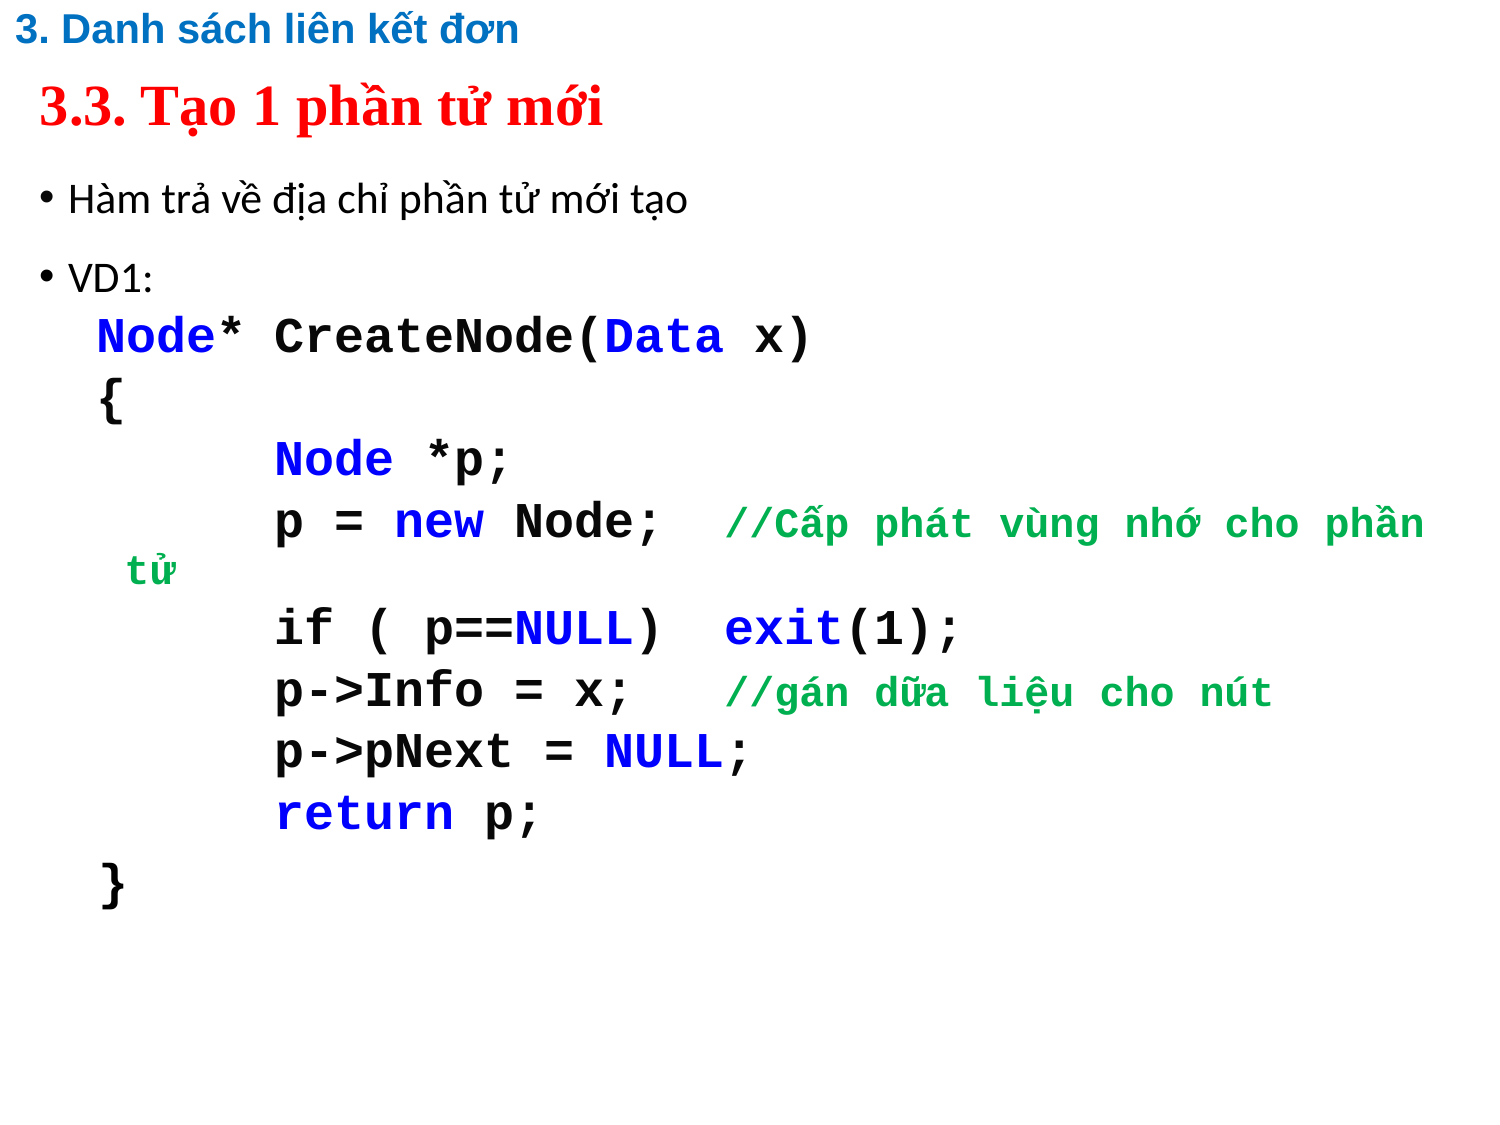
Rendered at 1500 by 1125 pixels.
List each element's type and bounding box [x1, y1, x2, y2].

title [24, 60, 1281, 152]
text_box [0, 0, 1256, 60]
list [24, 152, 1475, 1014]
